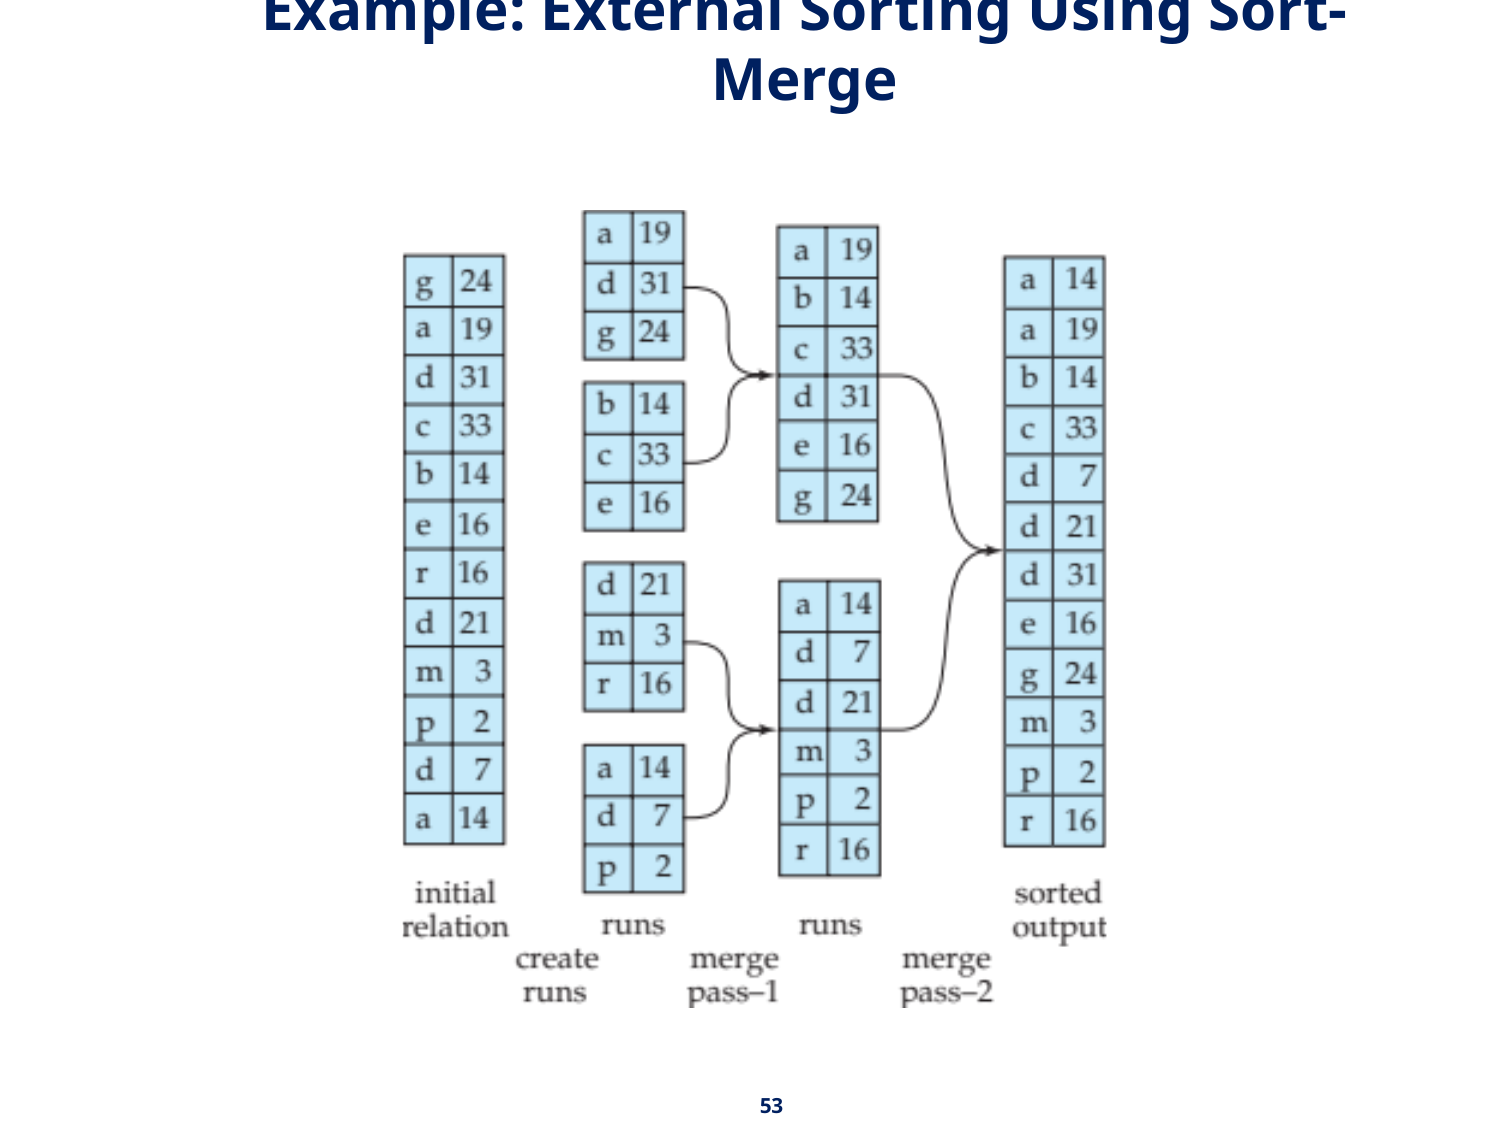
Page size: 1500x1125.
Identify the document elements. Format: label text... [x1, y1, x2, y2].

title Example: External Sorting Using Sort-Merge [163, 44, 1446, 120]
picture [402, 210, 1107, 1008]
